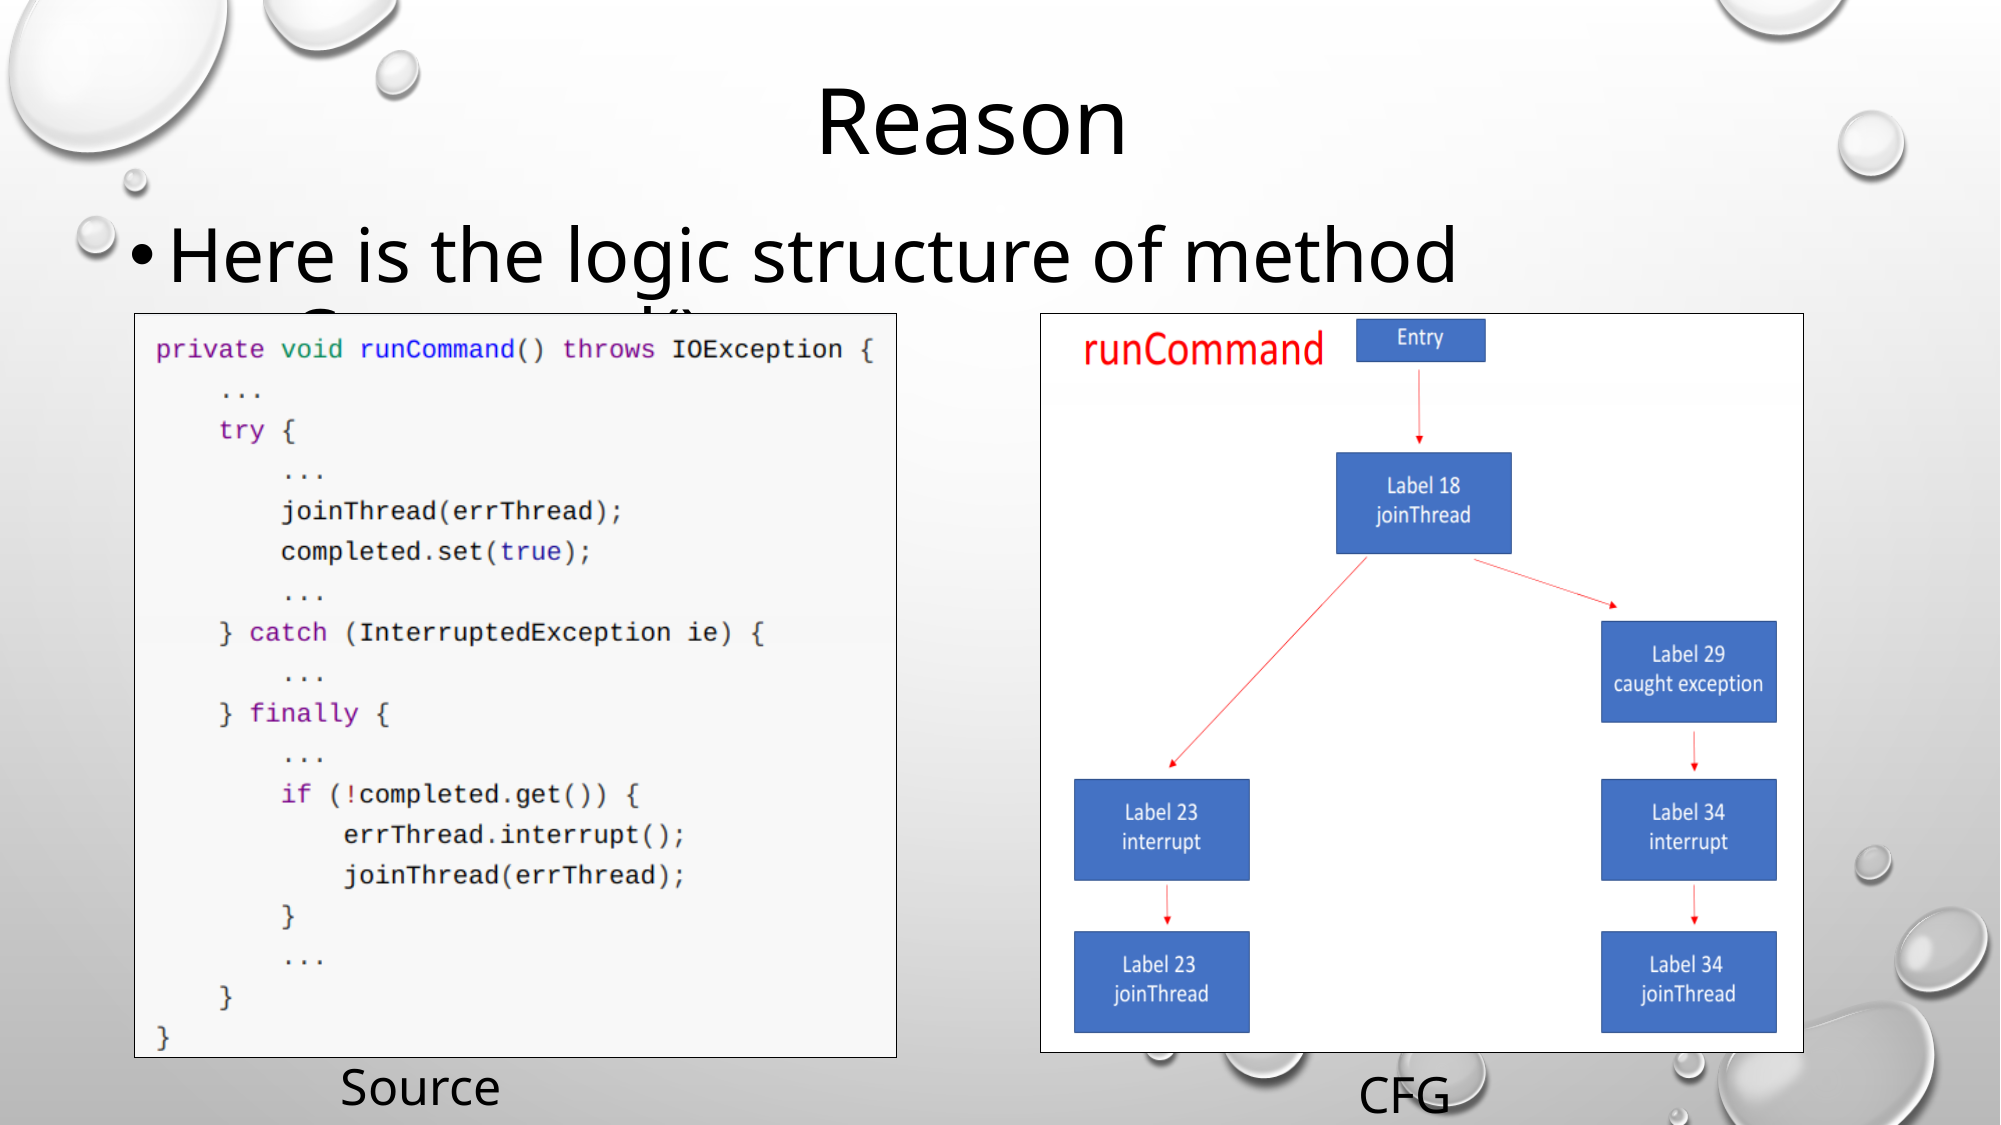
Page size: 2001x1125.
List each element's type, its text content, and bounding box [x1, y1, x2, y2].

text_box CFG [1343, 1061, 1473, 1125]
text_box Source code [325, 1067, 624, 1125]
picture [0, 0, 2000, 1125]
picture [1040, 312, 1804, 1053]
text_box Here is the logic structure of method runCommand(). [114, 210, 1891, 1056]
title Reason [122, 19, 1823, 210]
